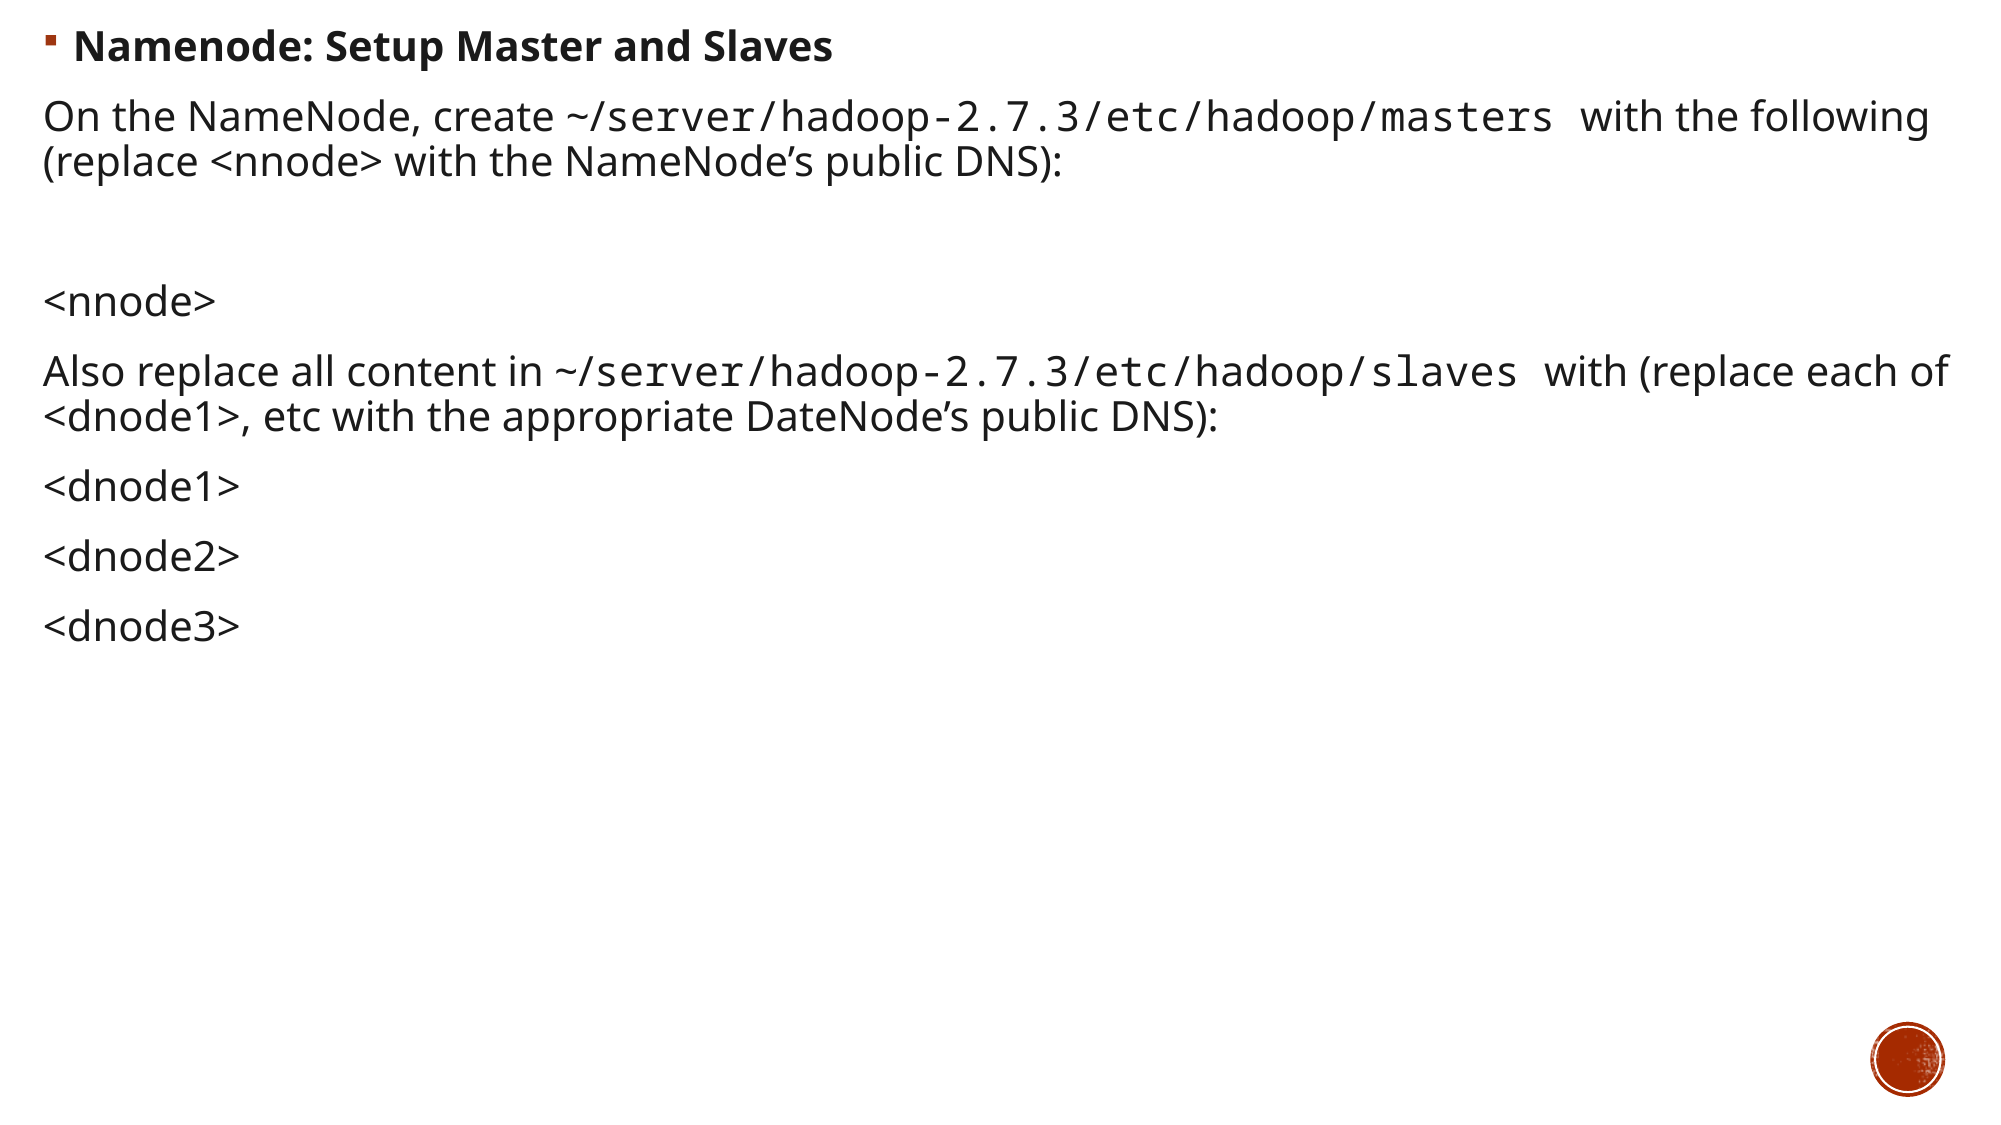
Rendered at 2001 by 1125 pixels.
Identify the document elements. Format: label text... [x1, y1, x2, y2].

list Namenode: Setup Master and Slaves On the NameNode, create ~/server/hadoop-2.7.3/etc/hadoop/masters with the following (replace <nnode> with the NameNode’s public DNS): <nnode> Also replace all content in ~/server/hadoop-2.7.3/etc/hadoop/slaves with (replace each of <dnode1>, etc with the appropriate DateNode’s public DNS): <dnode1> <dnode2> <dnode3> [27, 17, 1968, 1102]
